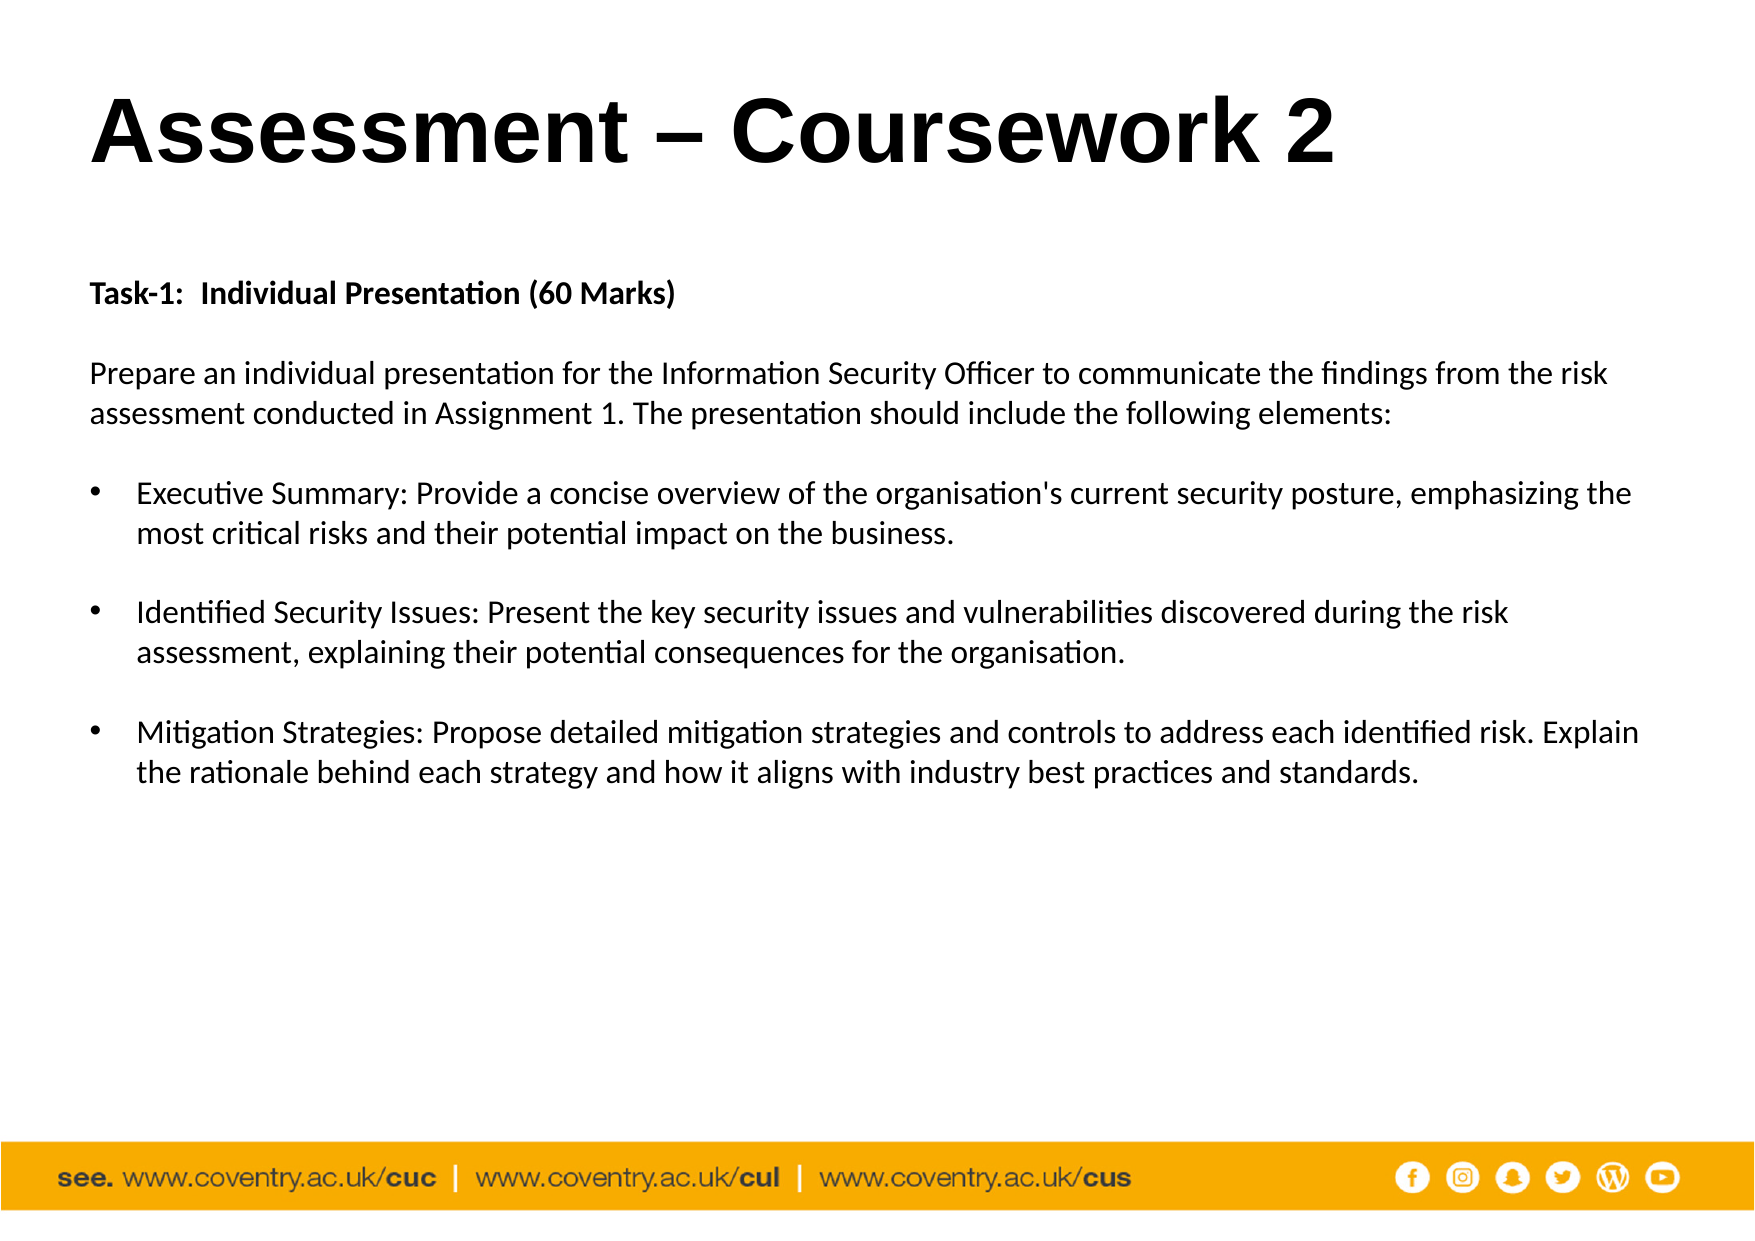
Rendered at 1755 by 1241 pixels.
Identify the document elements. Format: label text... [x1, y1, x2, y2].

title Assessment – Coursework 2 [89, 70, 1665, 271]
picture [0, 0, 1755, 1241]
list Task-1: Individual Presentation (60 Marks) Prepare an individual presentation for the Information Security Officer to communicate the findings from the risk assessment conducted in Assignment 1. The presentation should include the following elements: Executive Summary: Provide a concise overview of the organisation's current security posture, emphasizing the most critical risks and their potential impact on the business. Identified Security Issues: Present the key security issues and vulnerabilities discovered during the risk assessment, explaining their potential consequences for the organisation. Mitigation Strategies: Propose detailed mitigation strategies and controls to address each identified risk. Explain the rationale behind each strategy and how it aligns with industry best practices and standards. [89, 271, 1665, 1201]
